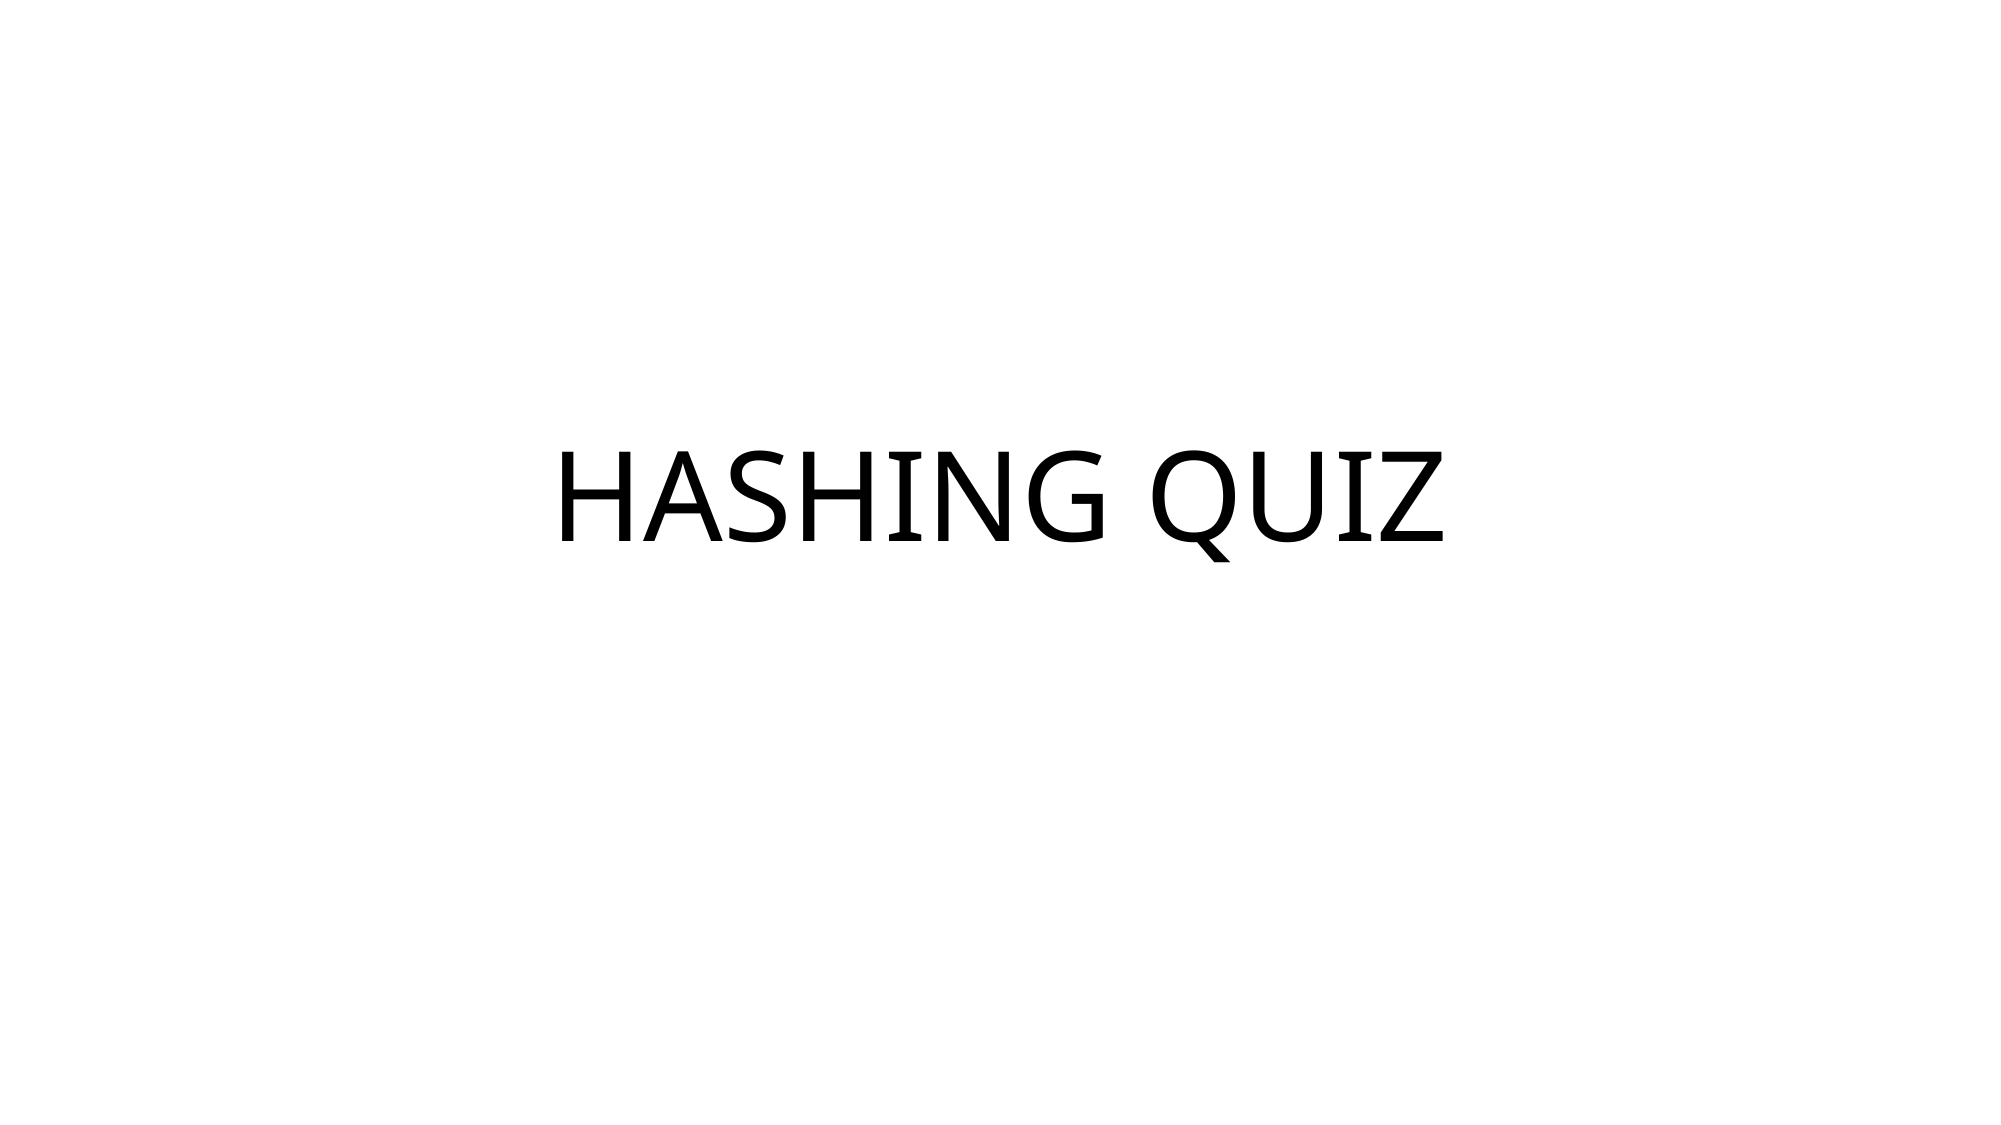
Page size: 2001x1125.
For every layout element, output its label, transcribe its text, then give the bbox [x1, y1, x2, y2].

title HASHING QUIZ [249, 184, 1750, 576]
